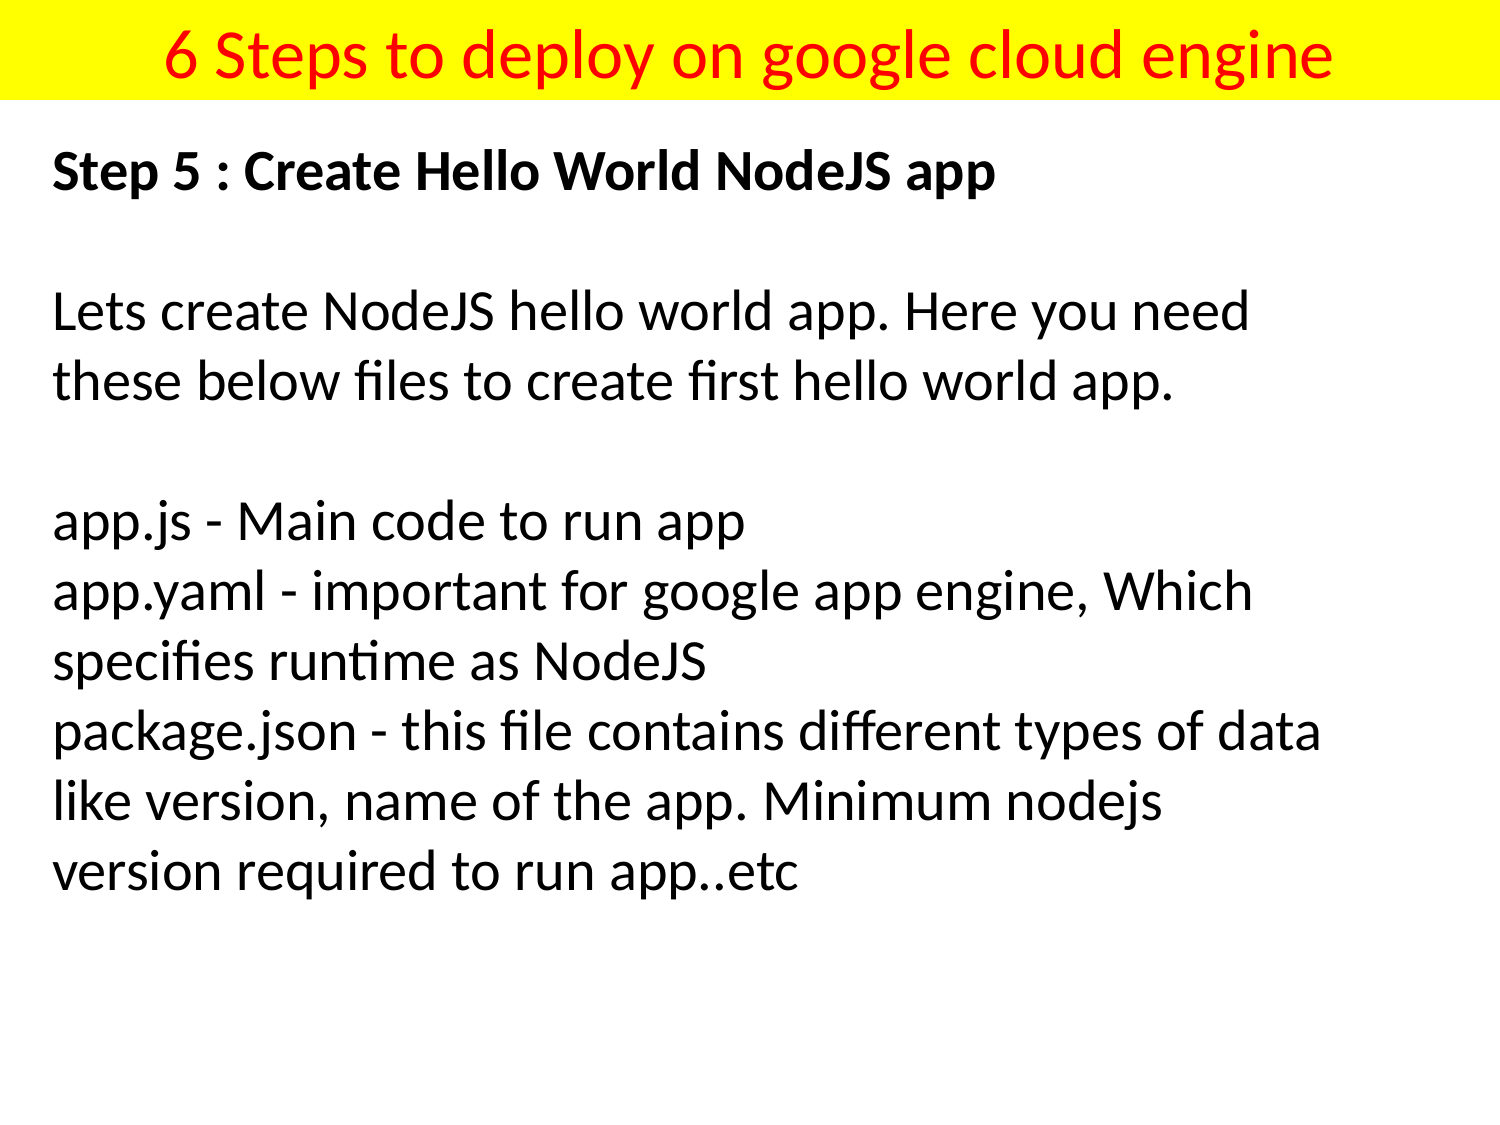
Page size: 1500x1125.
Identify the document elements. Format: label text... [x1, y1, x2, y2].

title 6 Steps to deploy on google cloud engine [0, 0, 1500, 100]
text_box Step 5 : Create Hello World NodeJS app Lets create NodeJS hello world app. Here you need these below files to create first hello world app. app.js - Main code to run app app.yaml - important for google app engine, Which specifies runtime as NodeJS package.json - this file contains different types of data like version, name of the app. Minimum nodejs version required to run app..etc [37, 125, 1363, 910]
